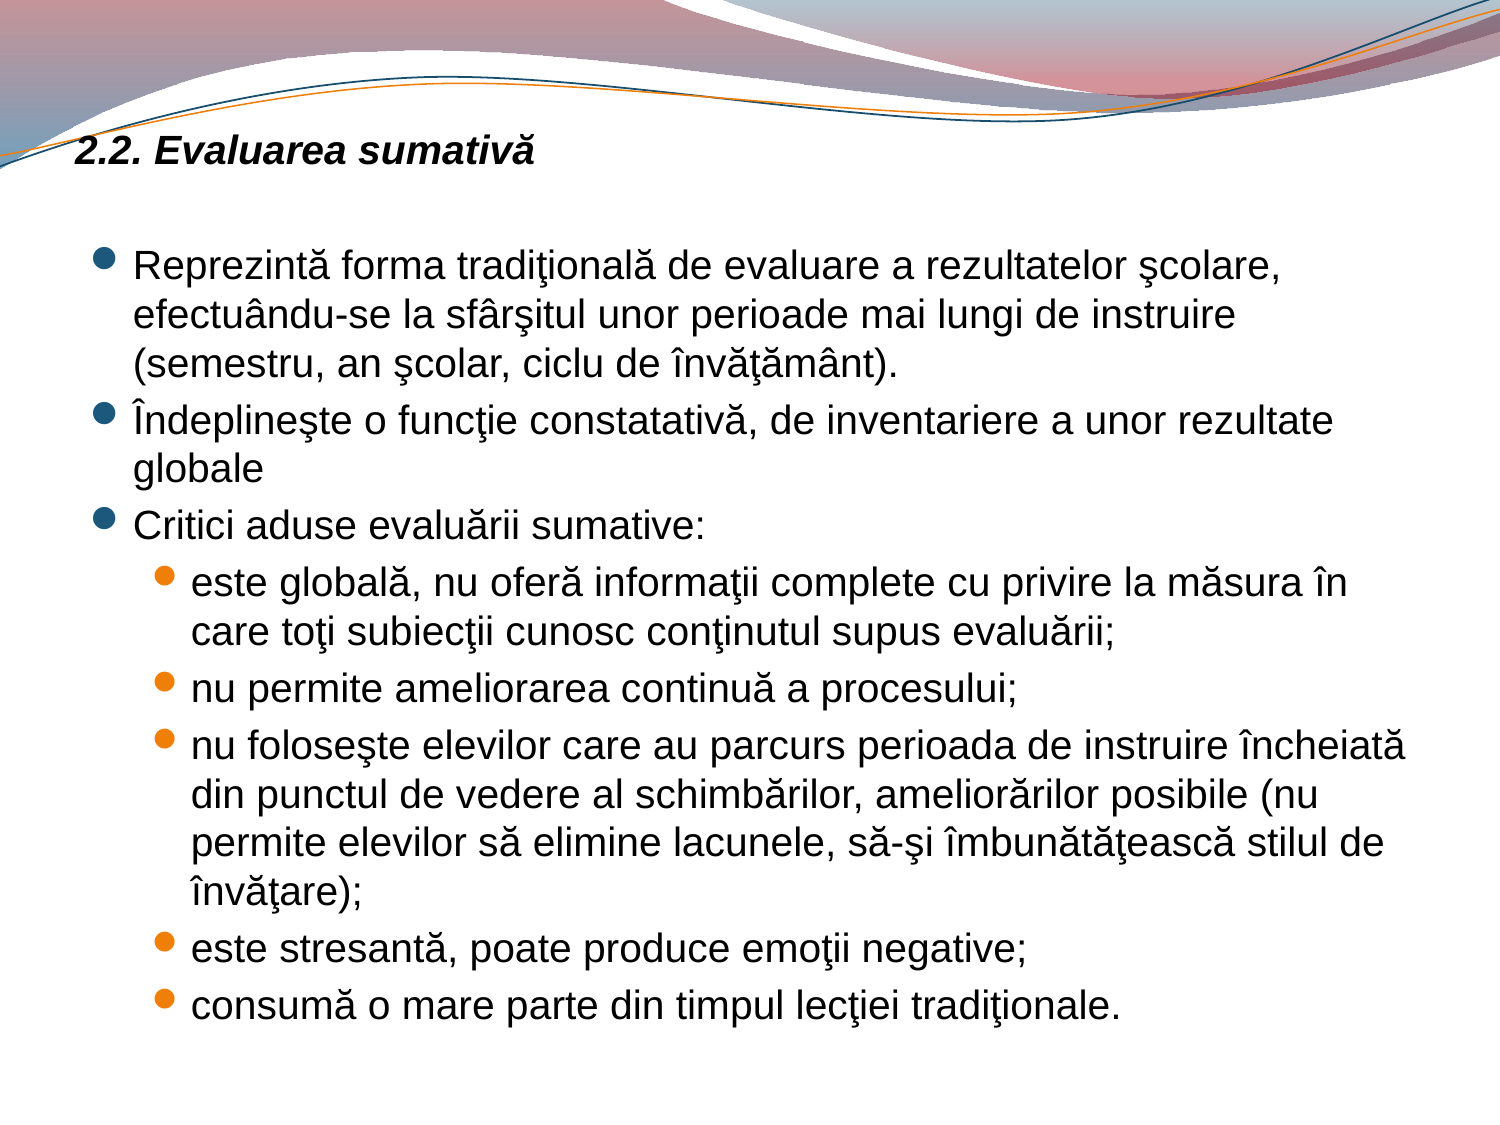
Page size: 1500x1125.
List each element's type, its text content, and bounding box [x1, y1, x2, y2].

list Reprezintă forma tradiţională de evaluare a rezultatelor şcolare, efectuându-se la sfârşitul unor perioade mai lungi de instruire (semestru, an şcolar, ciclu de învăţământ). Îndeplineşte o funcţie constatativă, de inventariere a unor rezultate globale Critici aduse evaluării sumative: este globală, nu oferă informaţii complete cu privire la măsura în care toţi subiecţii cunosc conţinutul supus evaluării; nu permite ameliorarea continuă a procesului; nu foloseşte elevilor care au parcurs perioada de instruire încheiată din punctul de vedere al schimbărilor, ameliorărilor posibile (nu permite elevilor să elimine lacunele, să-şi îmbunătăţească stilul de învăţare); este stresantă, poate produce emoţii negative; consumă o mare parte din timpul lecţiei tradiţionale. [75, 231, 1425, 1038]
title 2.2. Evaluarea sumativă [75, 115, 1425, 231]
